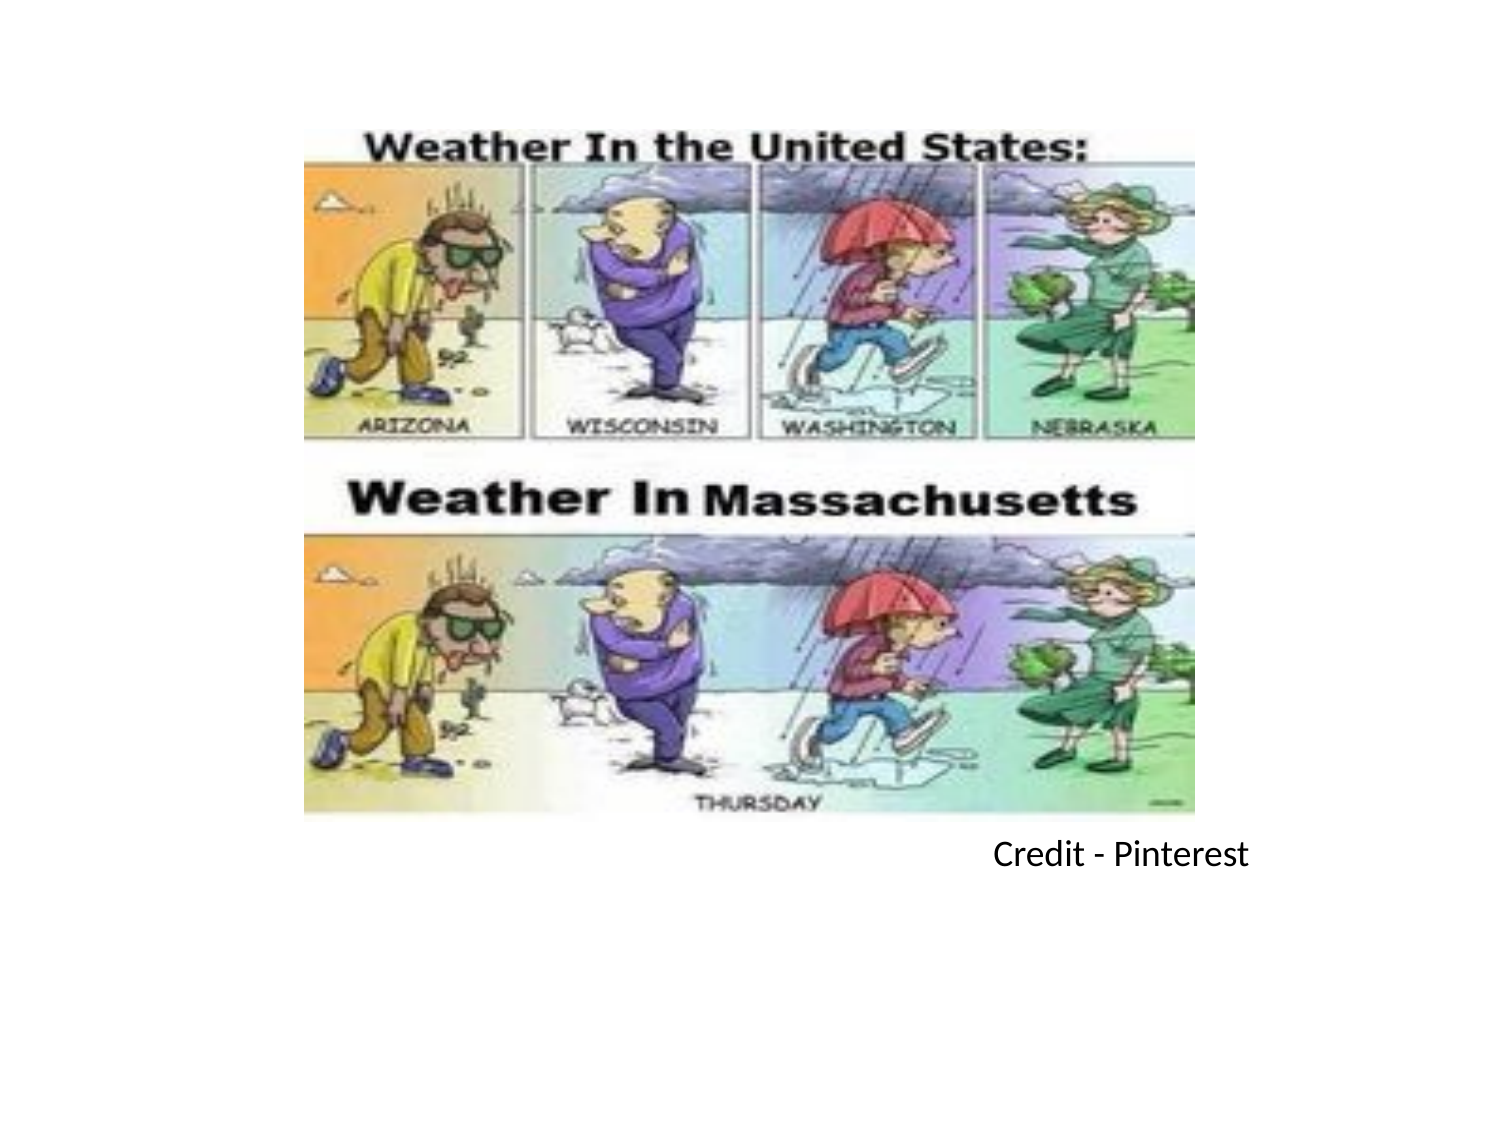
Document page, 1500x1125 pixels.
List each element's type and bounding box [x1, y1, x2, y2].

text_box [304, 129, 1340, 895]
